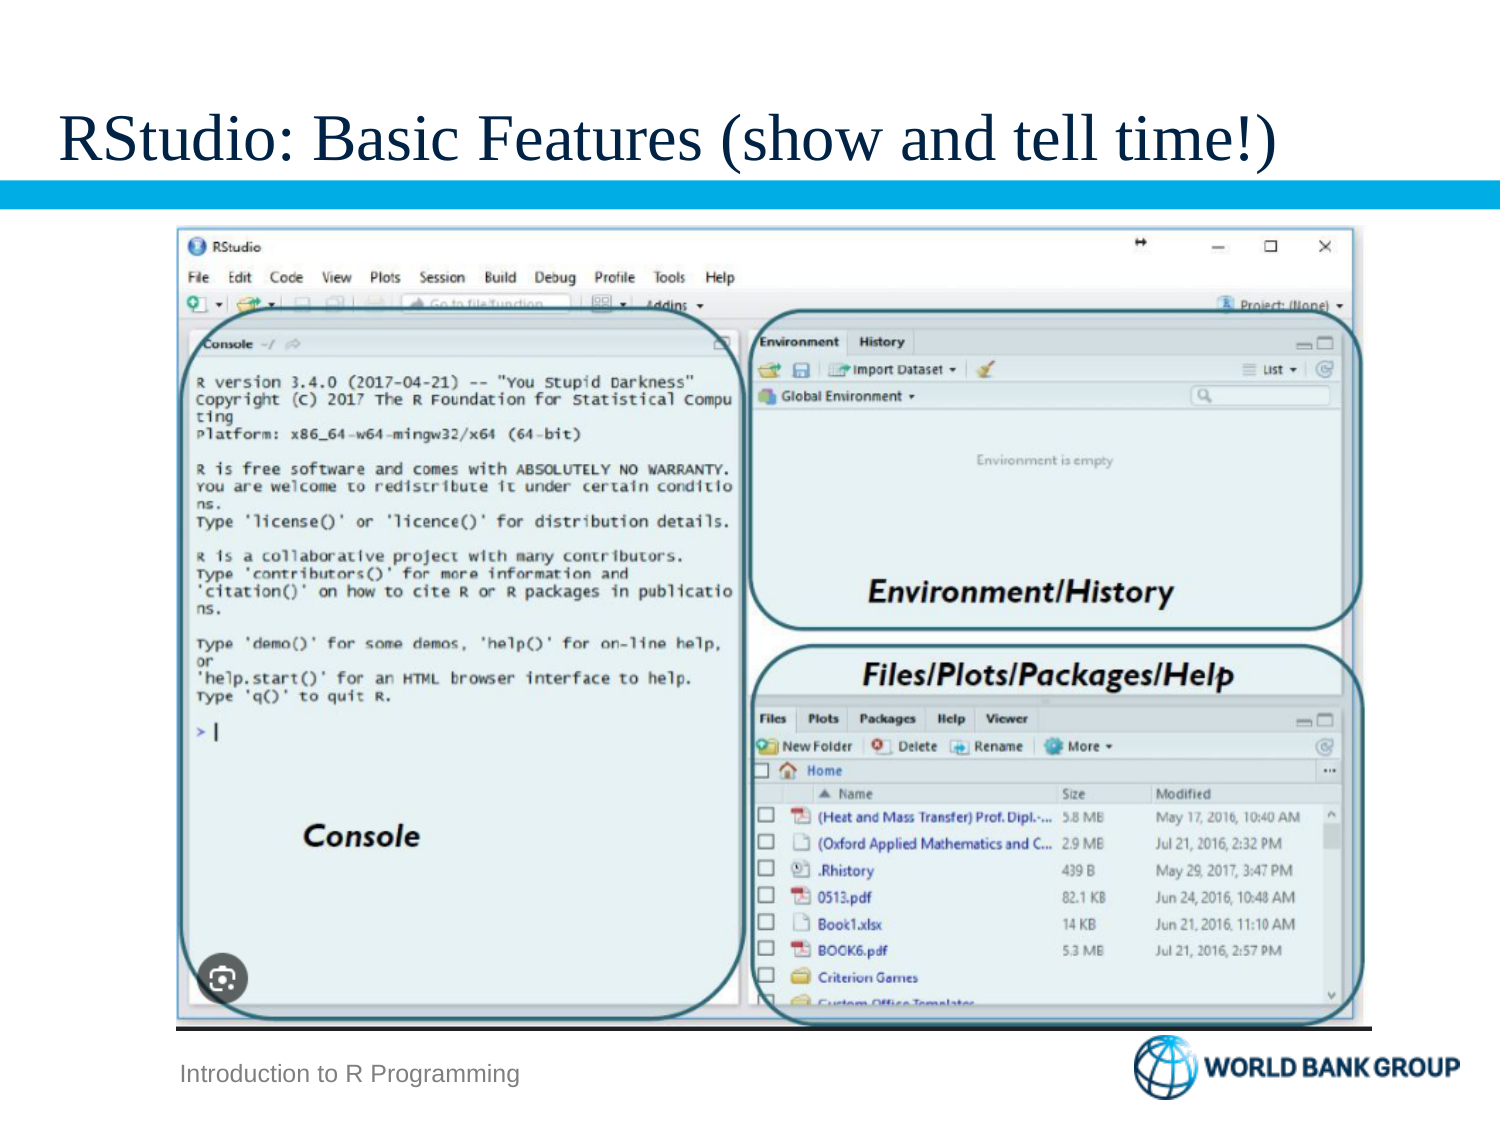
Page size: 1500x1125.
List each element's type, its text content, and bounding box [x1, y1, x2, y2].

picture [176, 225, 1372, 1031]
footer Introduction to R Programming [164, 1042, 1101, 1103]
title RStudio: Basic Features (show and tell time!) [58, 49, 1447, 174]
picture [1134, 1035, 1460, 1100]
